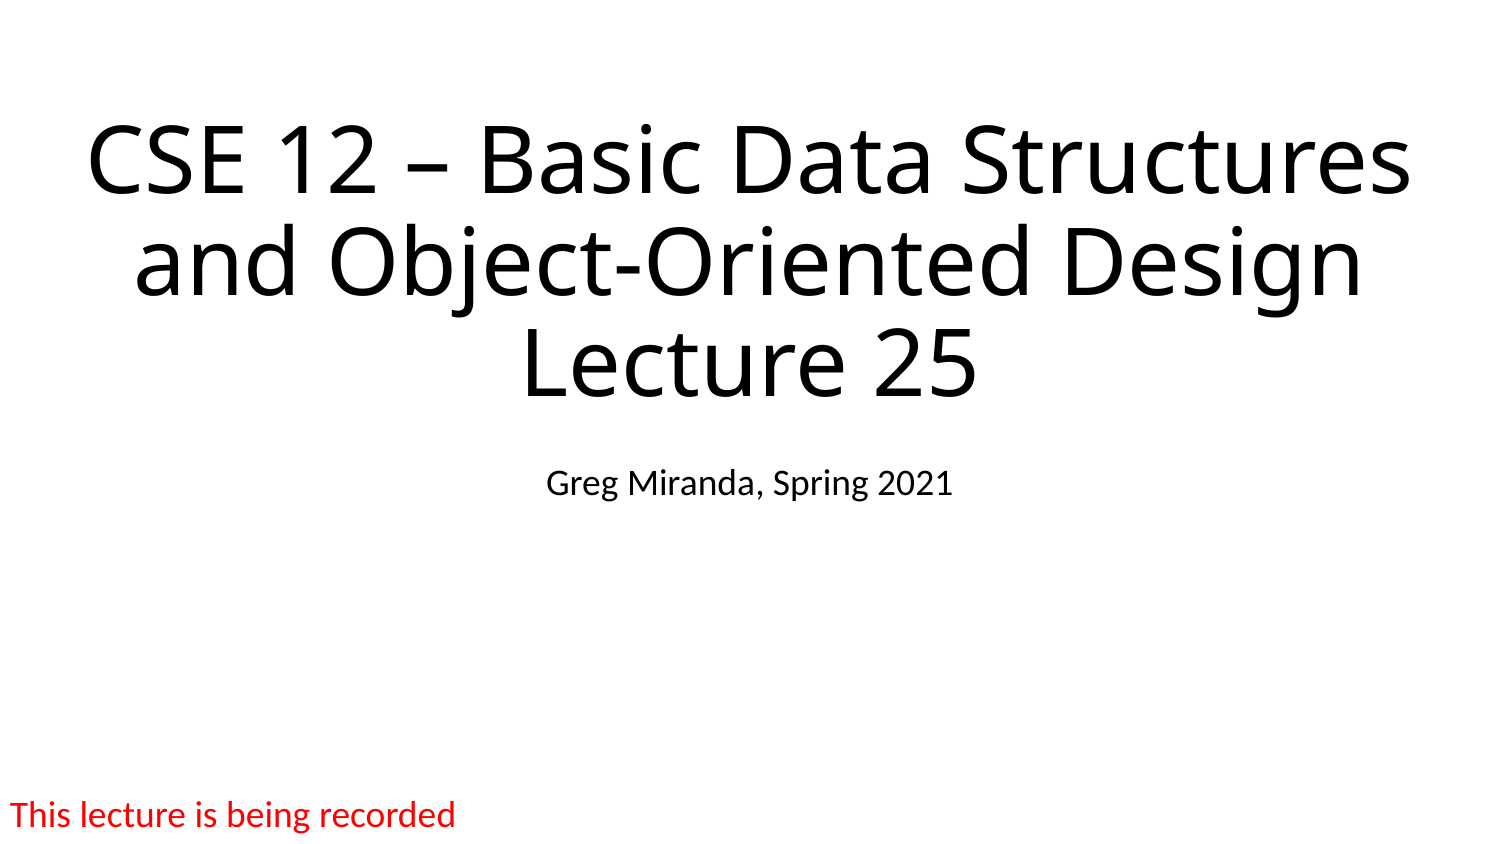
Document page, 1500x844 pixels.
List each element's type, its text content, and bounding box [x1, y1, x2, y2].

subtitle Greg Miranda, Spring 2021 [187, 443, 1313, 647]
text_box This lecture is being recorded [0, 783, 472, 843]
title CSE 12 – Basic Data Structures and Object-Oriented Design Lecture 25 [0, 138, 1500, 432]
